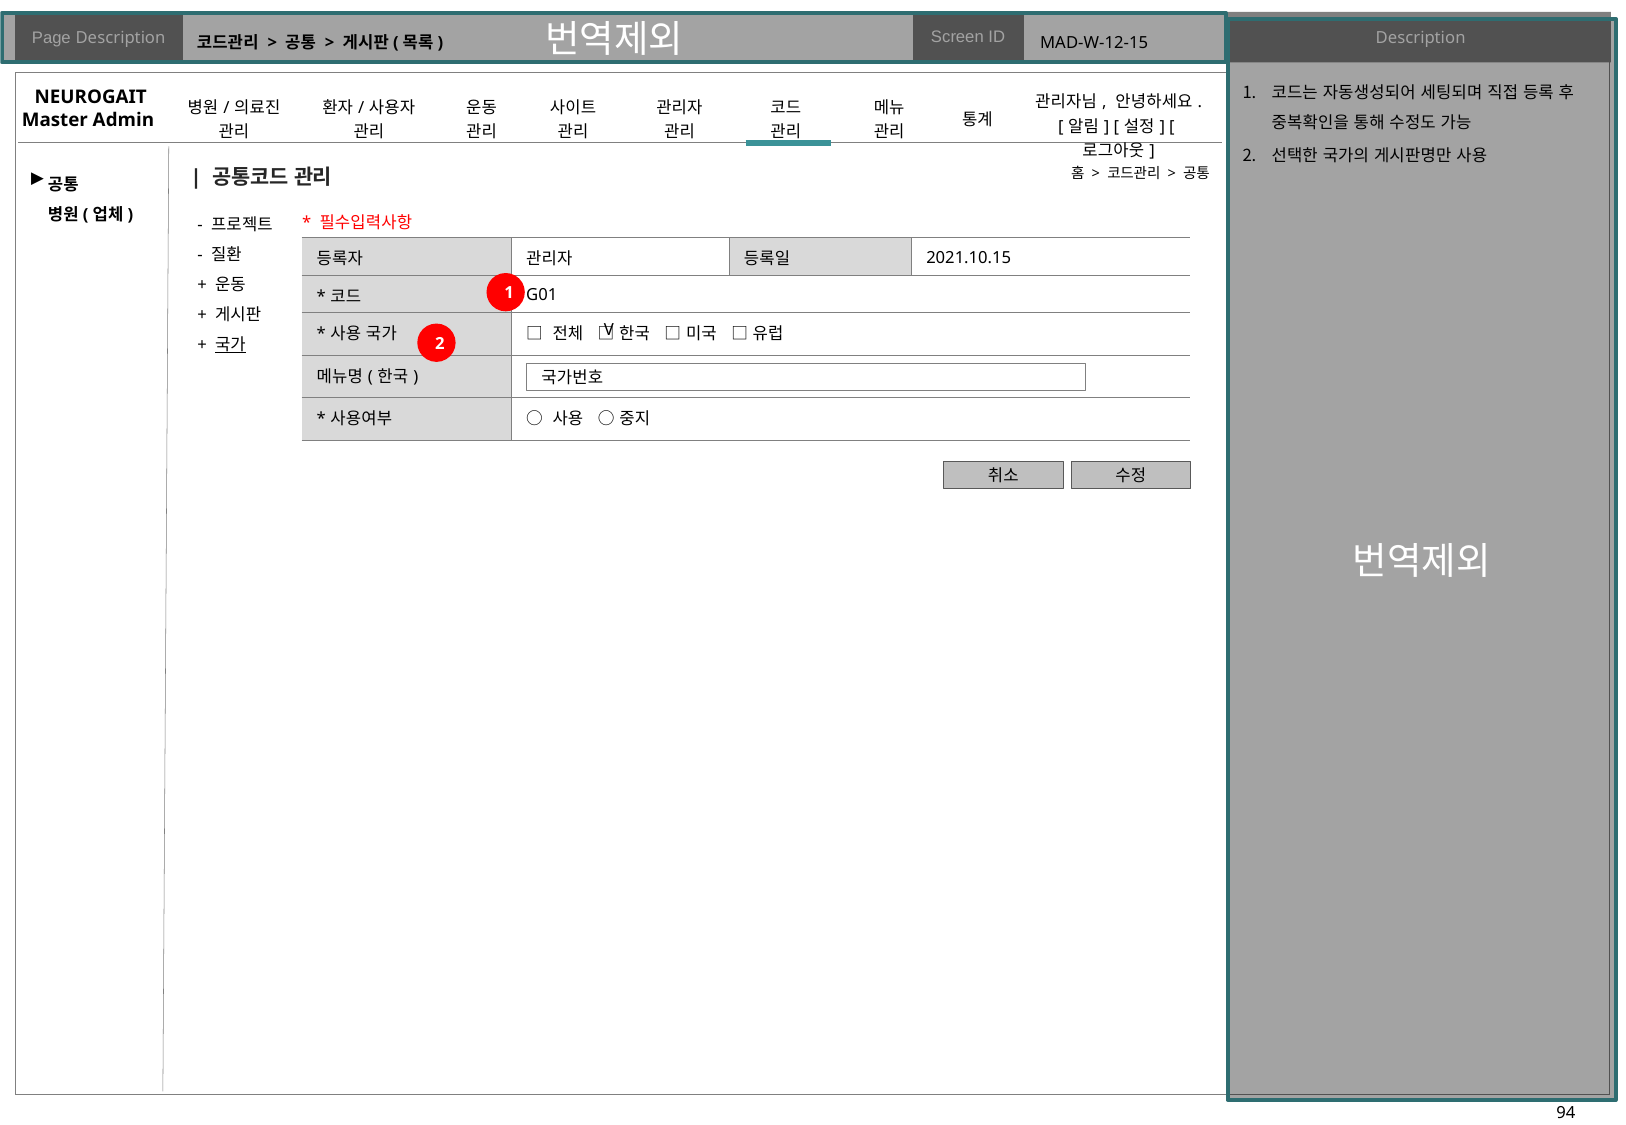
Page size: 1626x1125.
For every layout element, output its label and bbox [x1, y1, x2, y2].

table_header [302, 238, 511, 275]
text_box [1055, 156, 1225, 189]
table_cell [512, 356, 1190, 397]
table_cell [302, 313, 511, 355]
table_cell [512, 398, 1190, 440]
text_box [484, 270, 527, 314]
list [1227, 64, 1610, 1100]
table_cell [302, 276, 496, 312]
text_box [589, 311, 629, 346]
table_header [512, 238, 729, 275]
table_cell [516, 276, 1190, 312]
table_cell [302, 398, 511, 440]
text_box [415, 321, 458, 364]
text_box [175, 156, 428, 362]
text_box [942, 459, 1065, 491]
title [190, 19, 943, 65]
text_box [524, 361, 1087, 392]
table_header [730, 238, 911, 275]
text_box [16, 159, 59, 195]
table_cell [302, 356, 511, 397]
table_cell [512, 313, 1190, 355]
text_box [1069, 459, 1193, 491]
table_header [912, 238, 1190, 275]
list [1025, 19, 1220, 65]
